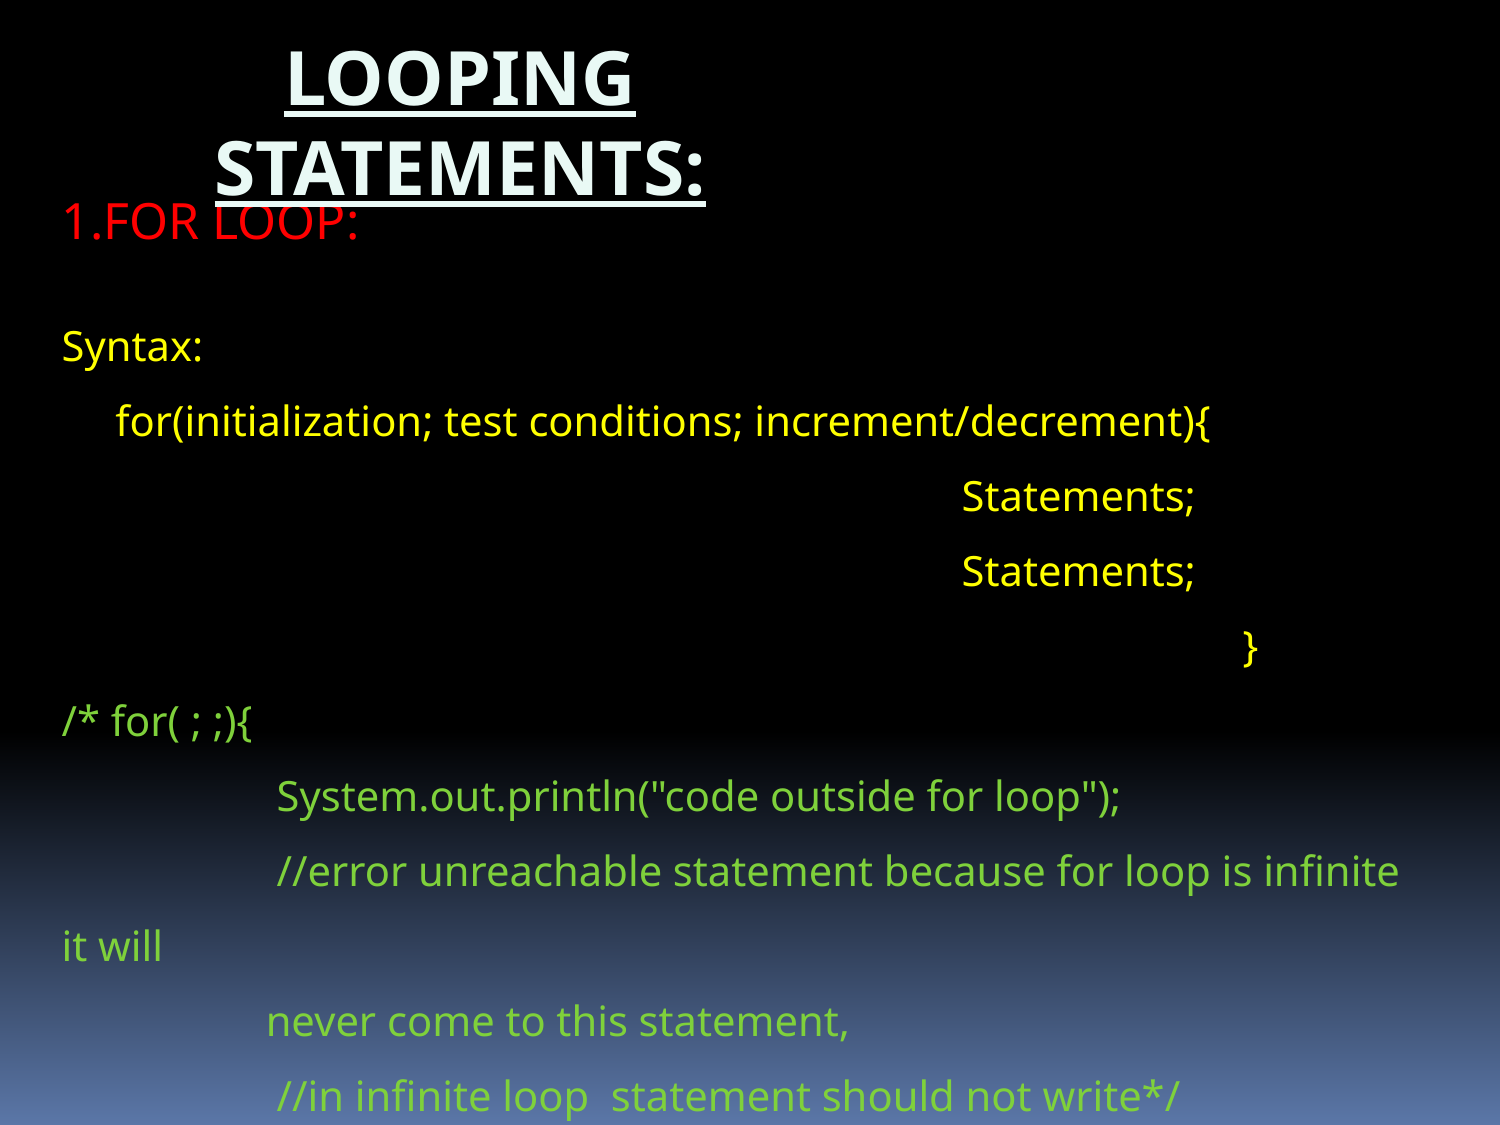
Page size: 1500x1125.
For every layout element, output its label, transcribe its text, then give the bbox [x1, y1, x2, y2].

text_box 1.FOR LOOP: Syntax: for(initialization; test conditions; increment/decrement){ Statements; Statements; } /* for( ; ;){ System.out.println("code outside for loop"); //error unreachable statement because for loop is infinite it will never come to this statement, //in infinite loop statement should not write*/ } [46, 46, 1442, 1125]
text_box LOOPING STATEMENTS: [23, 23, 897, 219]
